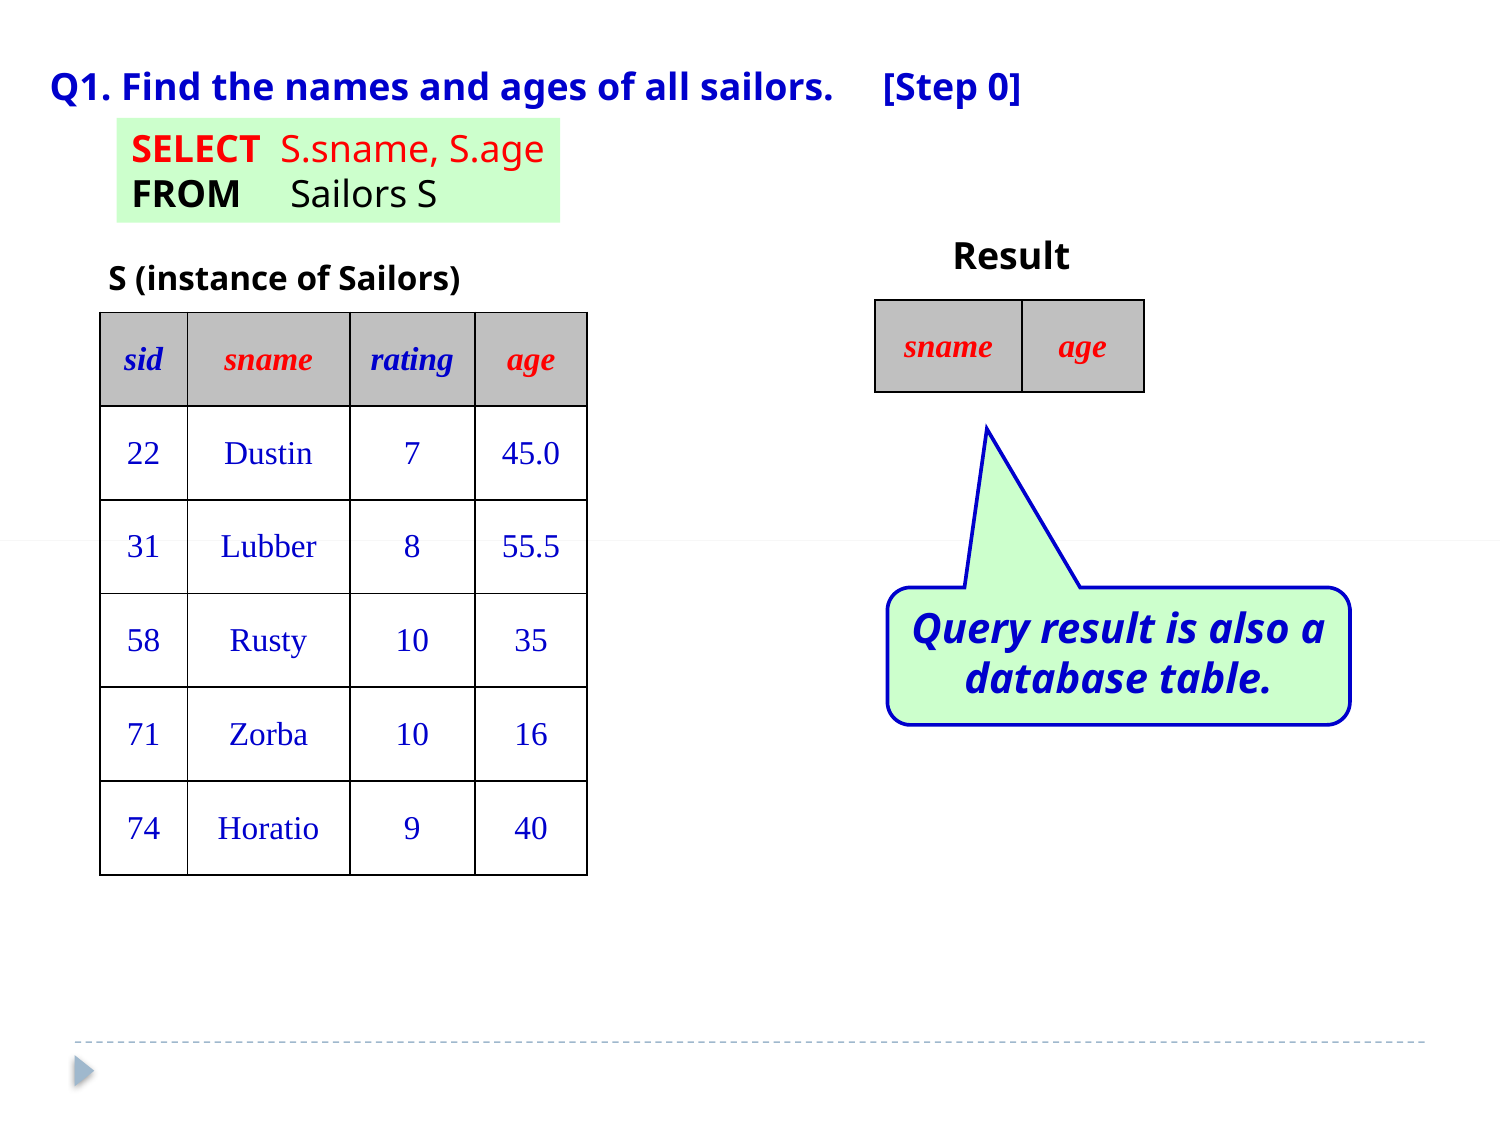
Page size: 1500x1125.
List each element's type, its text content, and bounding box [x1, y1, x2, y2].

table_cell Lubber [188, 501, 349, 593]
table_cell 45.0 [476, 407, 586, 499]
table_header sname [188, 313, 349, 405]
table_cell 74 [101, 782, 187, 874]
table_cell 40 [476, 782, 586, 874]
table_cell 10 [351, 688, 474, 780]
table_cell 22 [101, 407, 187, 499]
table_cell 55.5 [476, 501, 586, 593]
table_cell Horatio [188, 782, 349, 874]
text_box Result [937, 224, 1100, 285]
table_cell 31 [101, 501, 187, 593]
table_cell 58 [101, 594, 187, 686]
text_box SELECT S.sname, S.age FROM Sailors S [116, 117, 561, 223]
table_cell 9 [351, 782, 474, 874]
table_cell 8 [351, 501, 474, 593]
table_cell 7 [351, 407, 474, 499]
table_cell 10 [351, 594, 474, 686]
table_header age [1023, 301, 1143, 391]
text_box Query result is also a database table. [887, 428, 1350, 725]
table_header sid [101, 313, 187, 405]
table_header sname [876, 301, 1021, 391]
table_cell 35 [476, 594, 586, 686]
table_cell Dustin [188, 407, 349, 499]
text_box S (instance of Sailors) [93, 249, 476, 305]
table_cell 16 [476, 688, 586, 780]
table_cell Rusty [188, 594, 349, 686]
table_cell Zorba [188, 688, 349, 780]
table_header rating [351, 313, 474, 405]
table_cell 71 [101, 688, 187, 780]
text_box Q1. Find the names and ages of all sailors. [Step 0] [34, 55, 1213, 116]
table_header age [476, 313, 586, 405]
